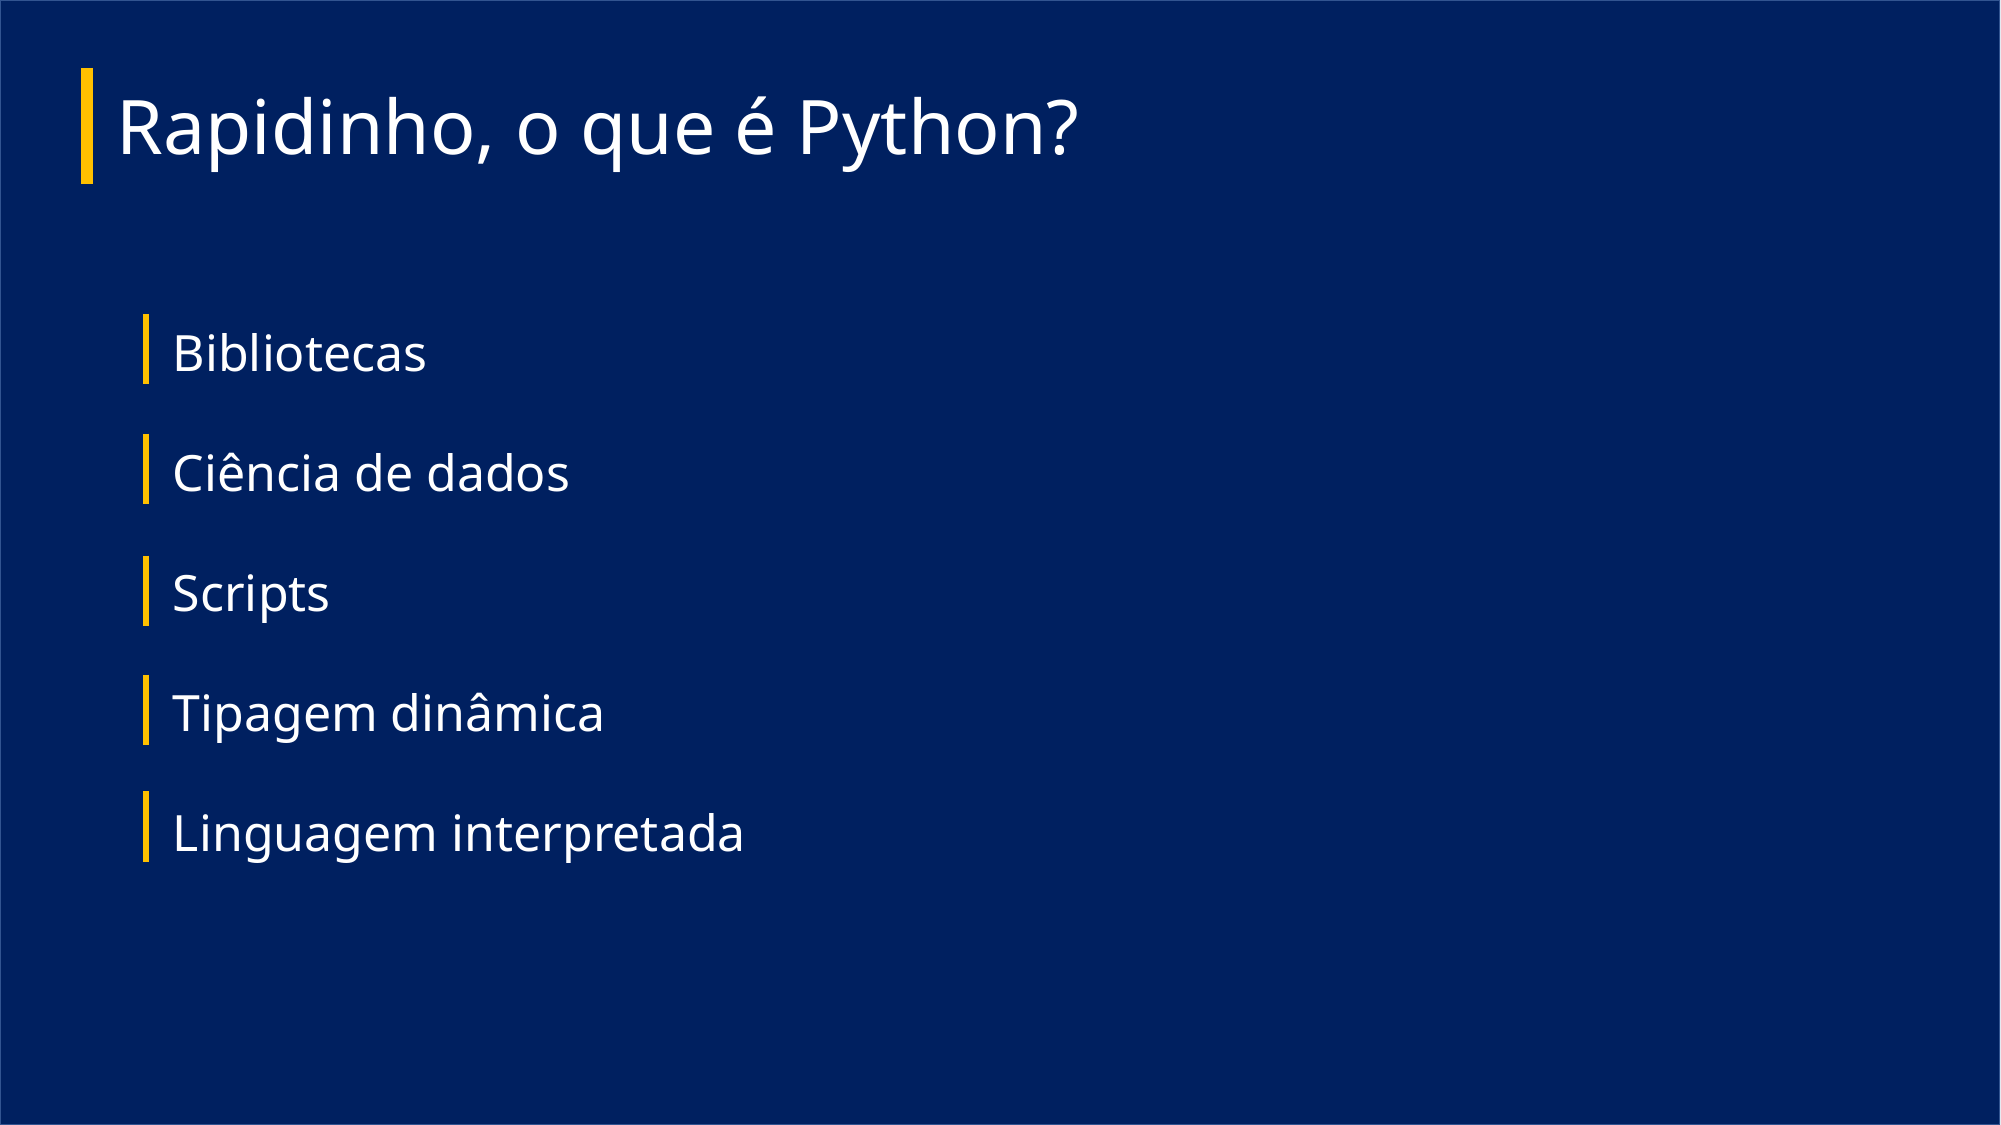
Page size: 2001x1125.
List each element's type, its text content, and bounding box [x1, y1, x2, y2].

text_box Bibliotecas Ciência de dados Scripts Tipagem dinâmica Linguagem interpretada [158, 313, 1694, 869]
title Rapidinho, o que é Python? [101, 55, 1236, 206]
